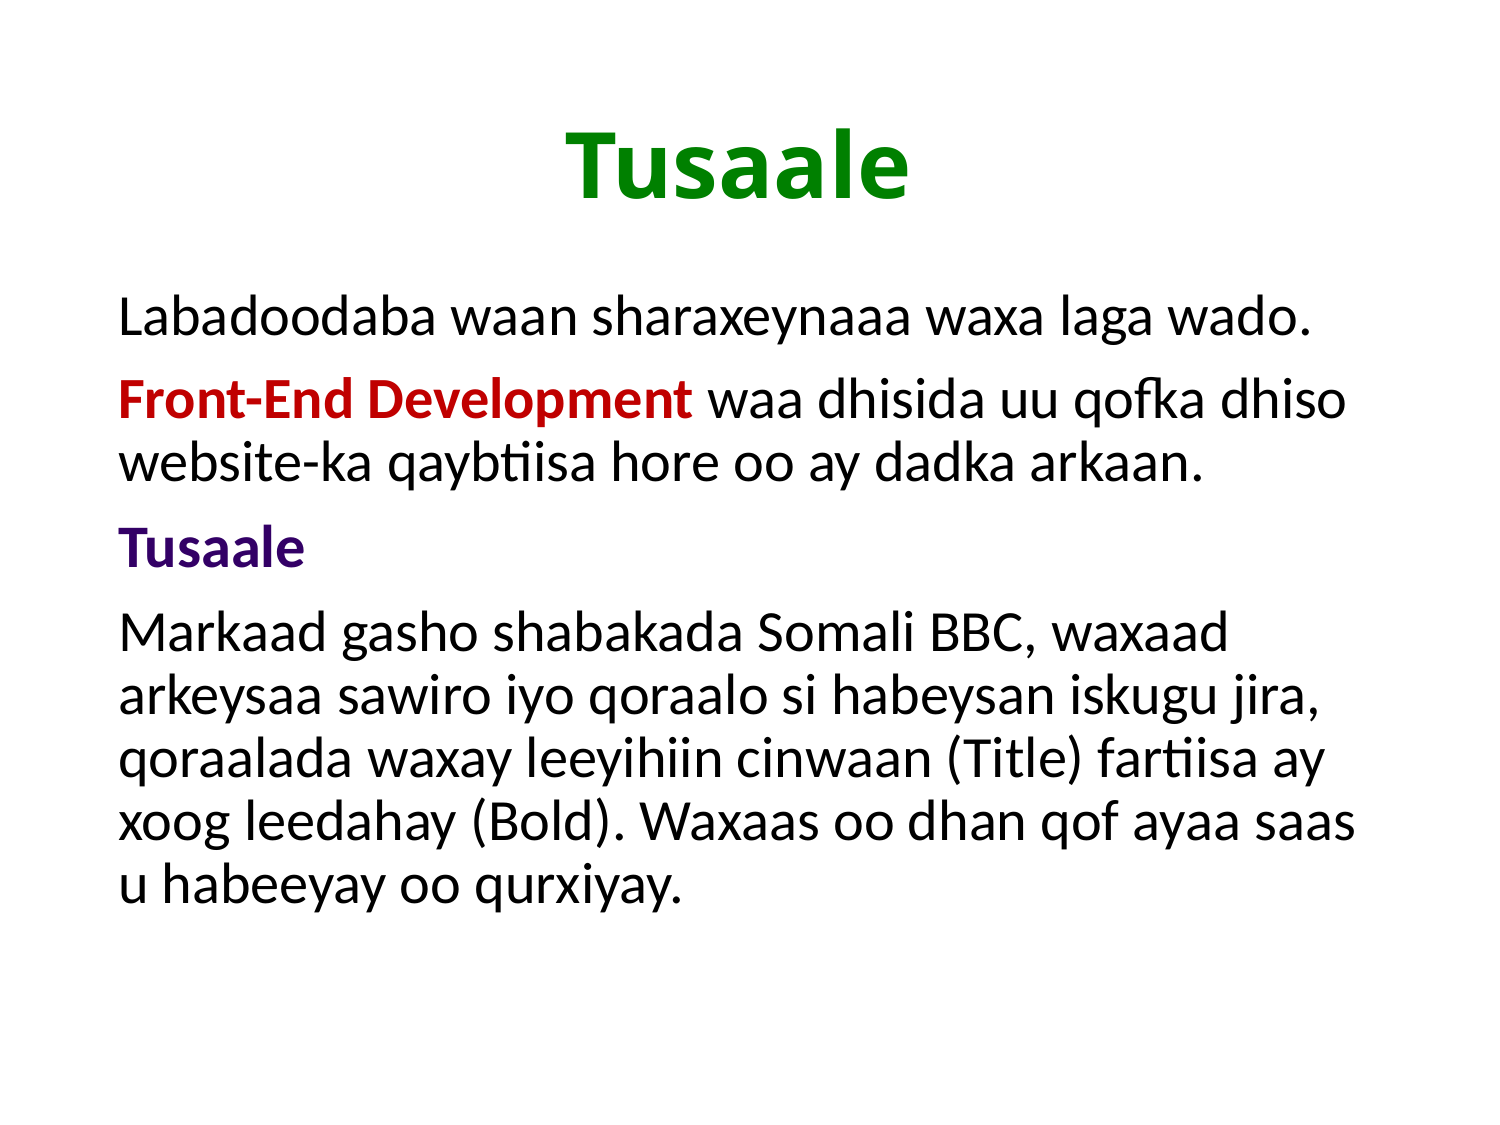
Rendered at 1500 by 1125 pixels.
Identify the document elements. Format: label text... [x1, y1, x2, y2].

title Tusaale [103, 59, 1397, 277]
list Labadoodaba waan sharaxeynaaa waxa laga wado. Front-End Development waa dhisida uu qofka dhiso website-ka qaybtiisa hore oo ay dadka arkaan. Tusaale Markaad gasho shabakada Somali BBC, waxaad arkeysaa sawiro iyo qoraalo si habeysan iskugu jira, qoraalada waxay leeyihiin cinwaan (Title) fartiisa ay xoog leedahay (Bold). Waxaas oo dhan qof ayaa saas u habeeyay oo qurxiyay. [103, 277, 1397, 1092]
